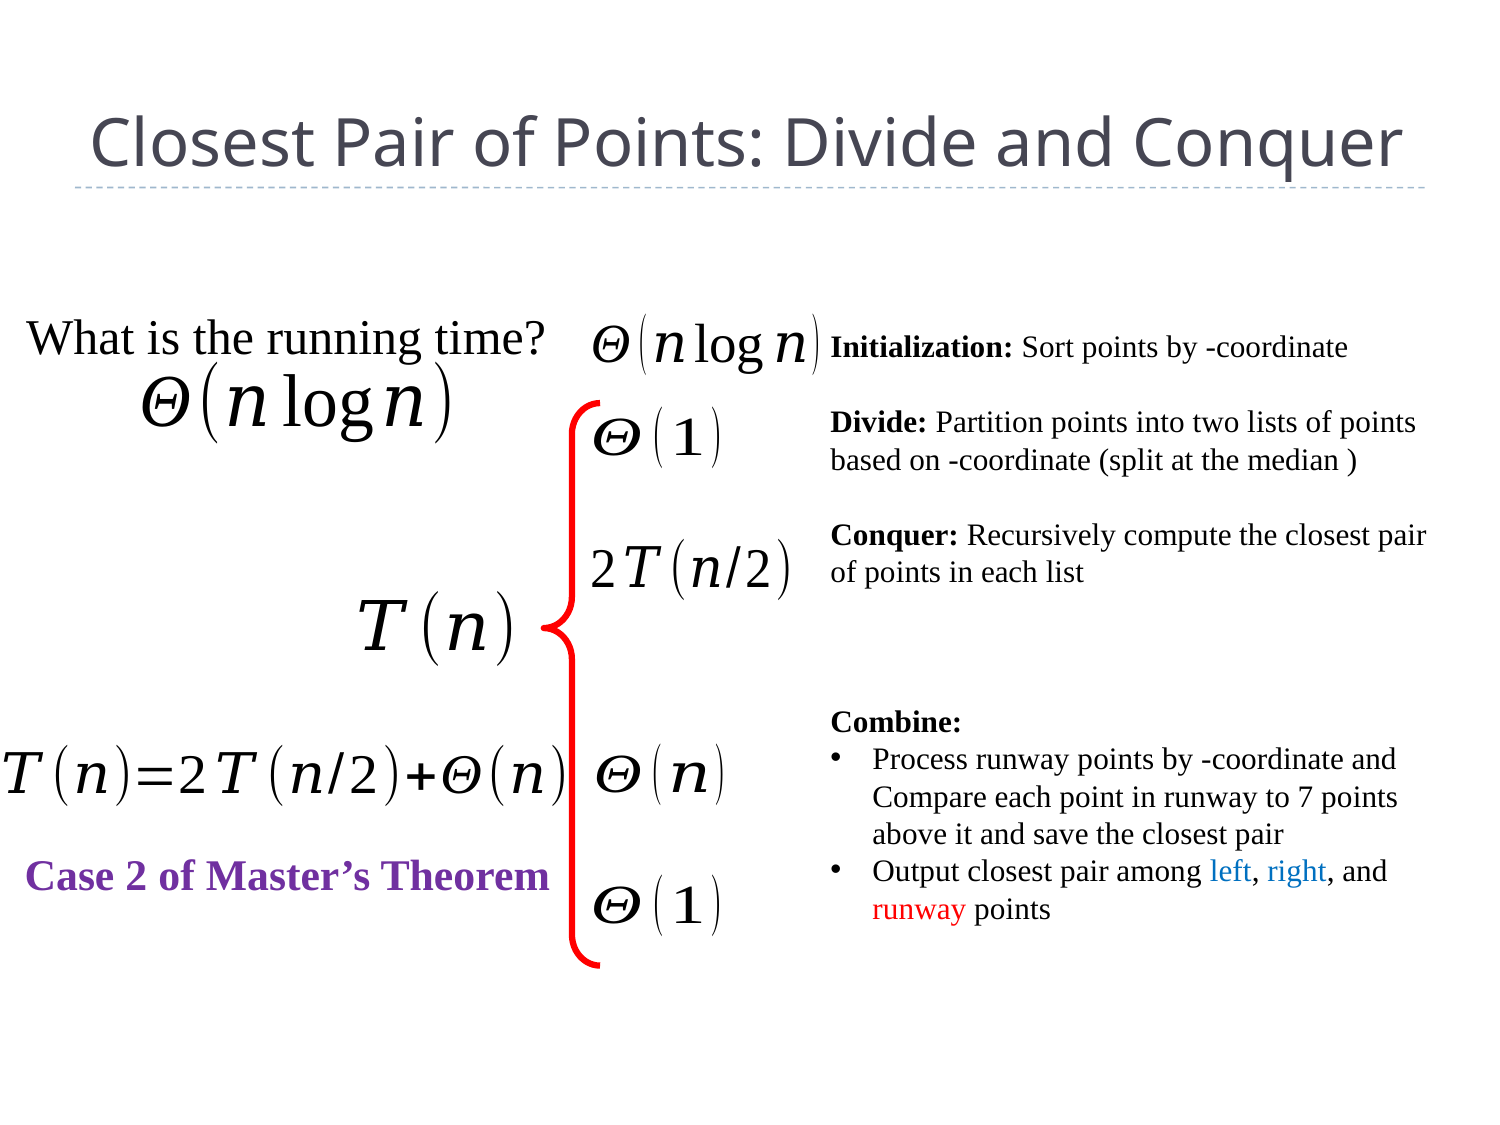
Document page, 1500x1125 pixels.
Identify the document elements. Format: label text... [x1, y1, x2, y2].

title Closest Pair of Points: Divide and Conquer [75, 24, 1425, 188]
text_box [543, 402, 601, 967]
text_box What is the running time? [11, 296, 562, 372]
